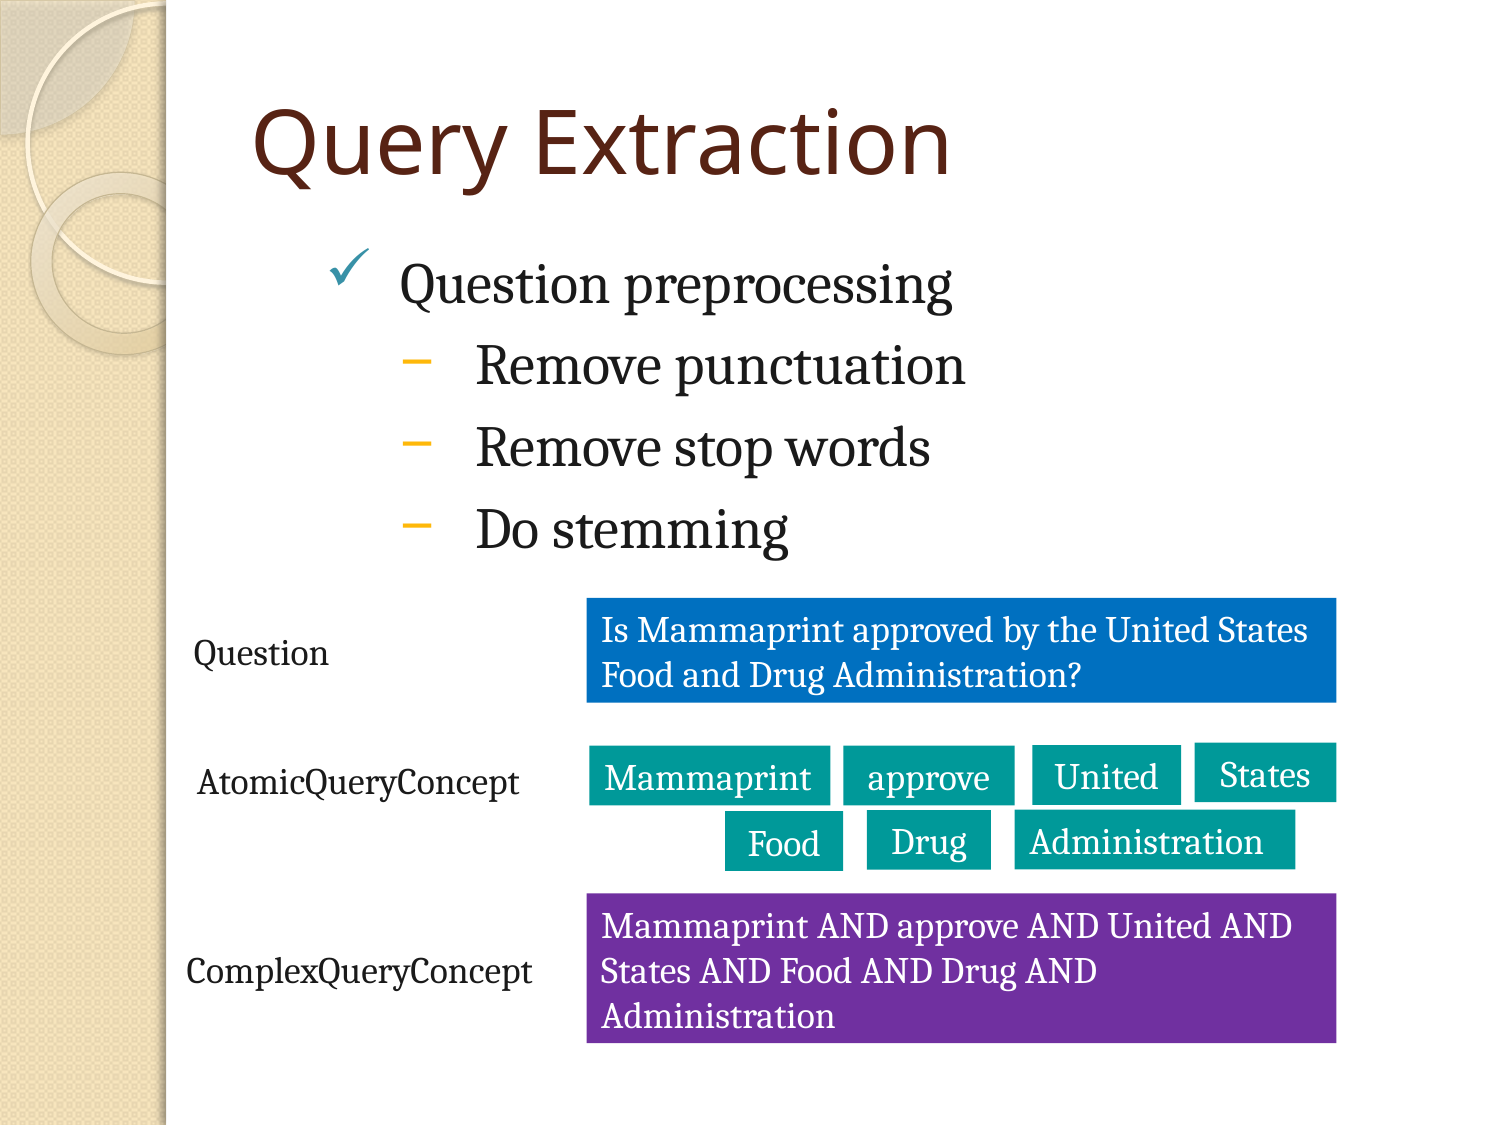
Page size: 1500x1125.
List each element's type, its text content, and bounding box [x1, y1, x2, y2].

text_box Mammaprint AND approve AND United AND States AND Food AND Drug AND Administration [586, 893, 1337, 1044]
text_box ComplexQueryConcept [171, 938, 549, 999]
text_box AtomicQueryConcept [182, 749, 536, 810]
text_box Is Mammaprint approved by the United States Food and Drug Administration? [586, 597, 1337, 703]
text_box approve [843, 745, 1015, 806]
title Query Extraction [235, 45, 1466, 233]
text_box United [1032, 745, 1182, 805]
text_box Drug [866, 810, 991, 870]
text_box Food [725, 811, 844, 871]
list Question preprocessing Remove punctuation Remove stop words Do stemming [235, 237, 1466, 1025]
text_box States [1194, 742, 1337, 803]
text_box Question [179, 620, 345, 681]
text_box Administration [1014, 809, 1296, 870]
text_box Mammaprint [589, 745, 831, 806]
